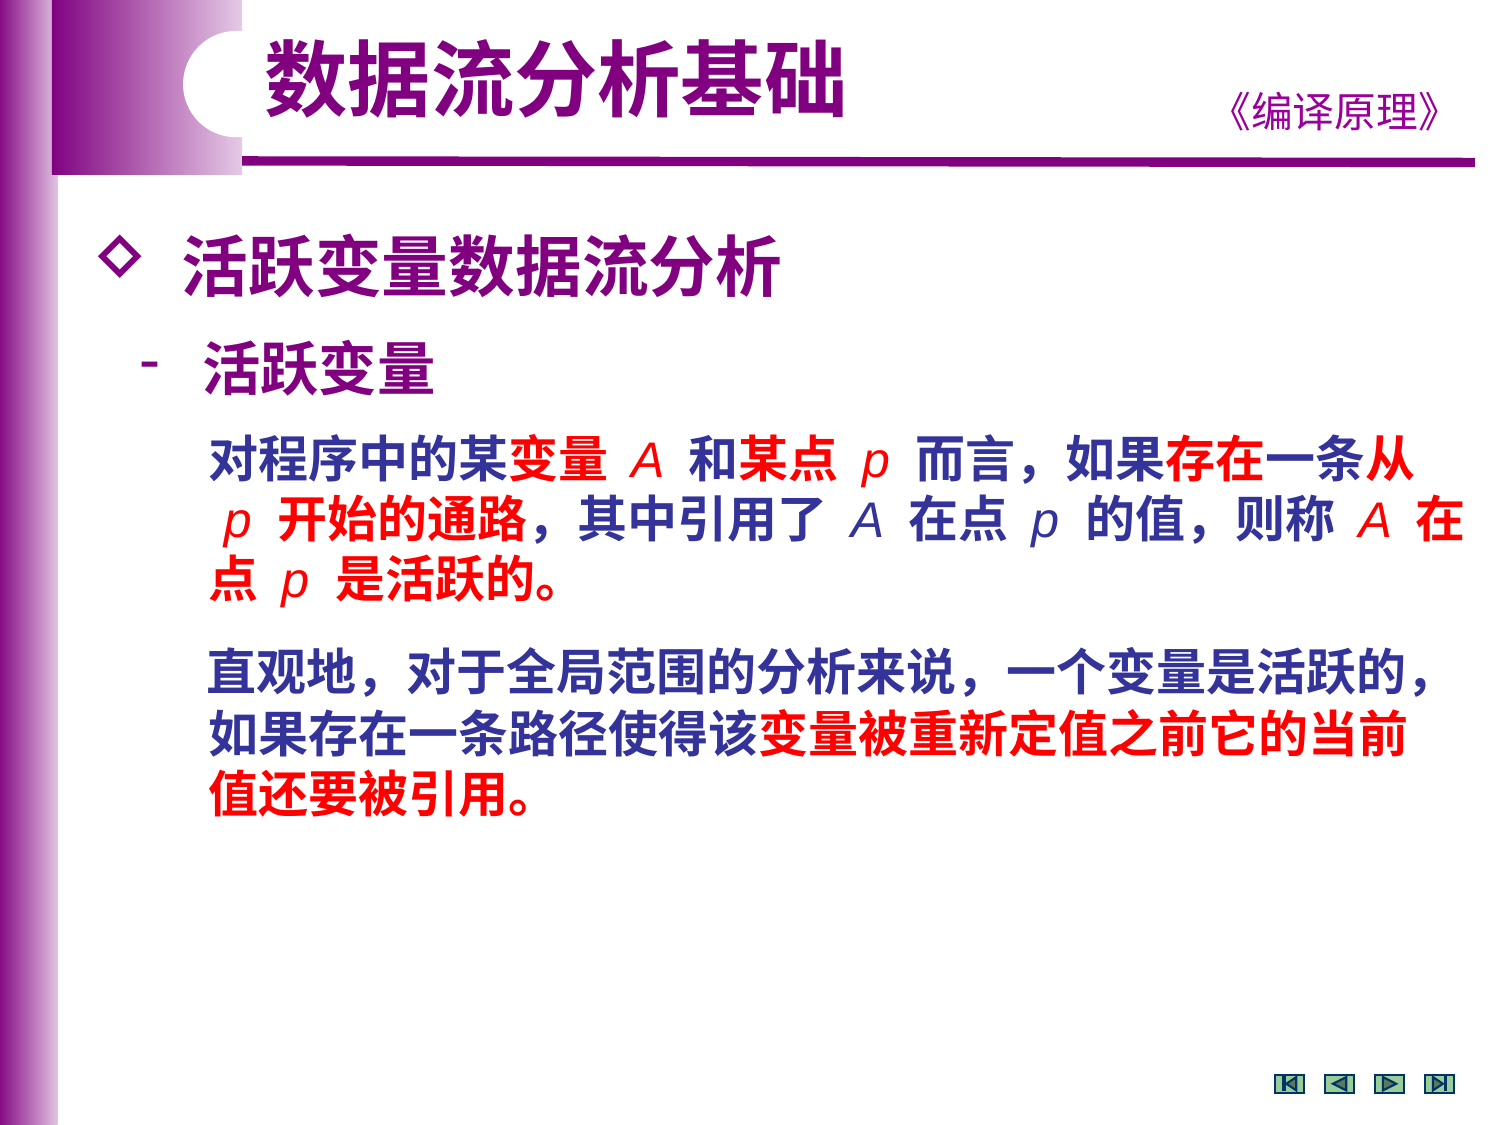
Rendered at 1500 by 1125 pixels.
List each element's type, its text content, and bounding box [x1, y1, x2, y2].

text_box 活跃变量 对程序中的某变量 A 和某点 p 而言，如果存在一条从 p 开始的通路，其中引用了 A 在点 p 的值，则称 A 在 点 p 是活跃的。 直观地，对于全局范围的分析来说，一个变量是活跃的， 如果存在一条路径使得该变量被重新定值之前它的当前 值还要被引用。 [125, 324, 1500, 830]
text_box 活跃变量数据流分析 [75, 217, 1425, 313]
text_box 数据流分析基础 [249, 31, 880, 136]
text_box [1324, 1074, 1355, 1093]
text_box [1274, 1074, 1305, 1093]
text_box [1424, 1074, 1455, 1093]
text_box [1374, 1074, 1405, 1093]
